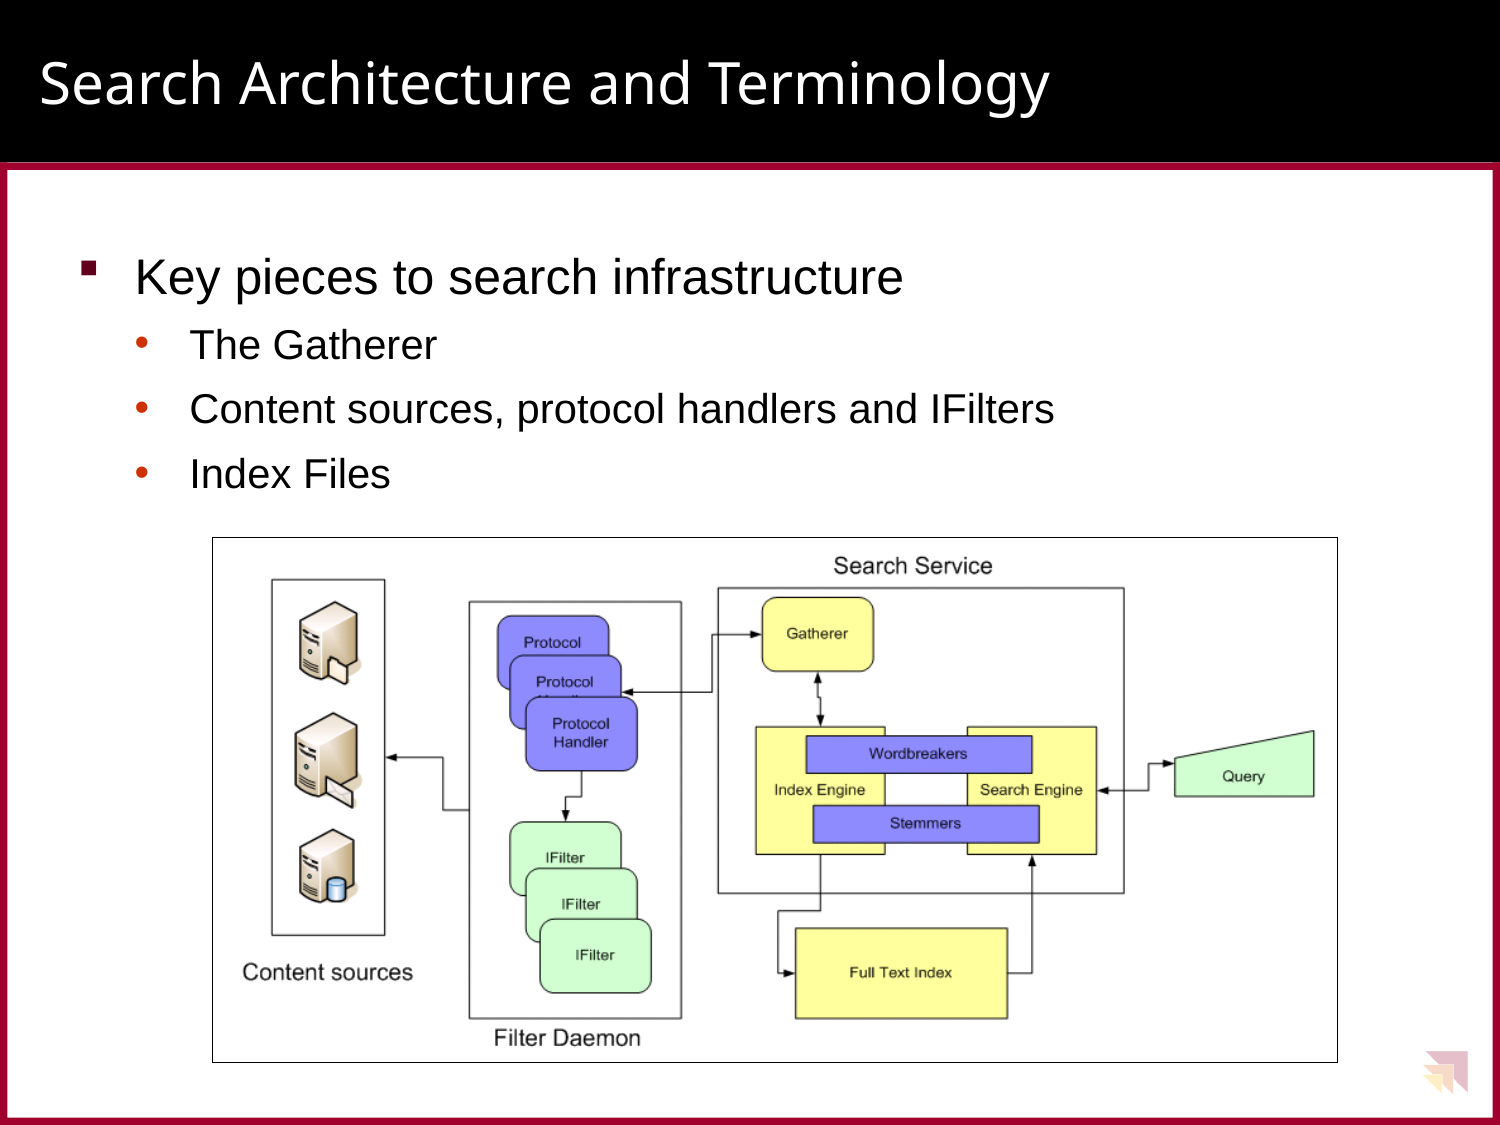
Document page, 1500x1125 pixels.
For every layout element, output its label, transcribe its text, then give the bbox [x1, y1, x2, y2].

title Search Architecture and Terminology [24, 12, 1438, 150]
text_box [212, 537, 1338, 1063]
list Key pieces to search infrastructure The Gatherer Content sources, protocol handlers and IFilters Index Files [62, 237, 1438, 1088]
